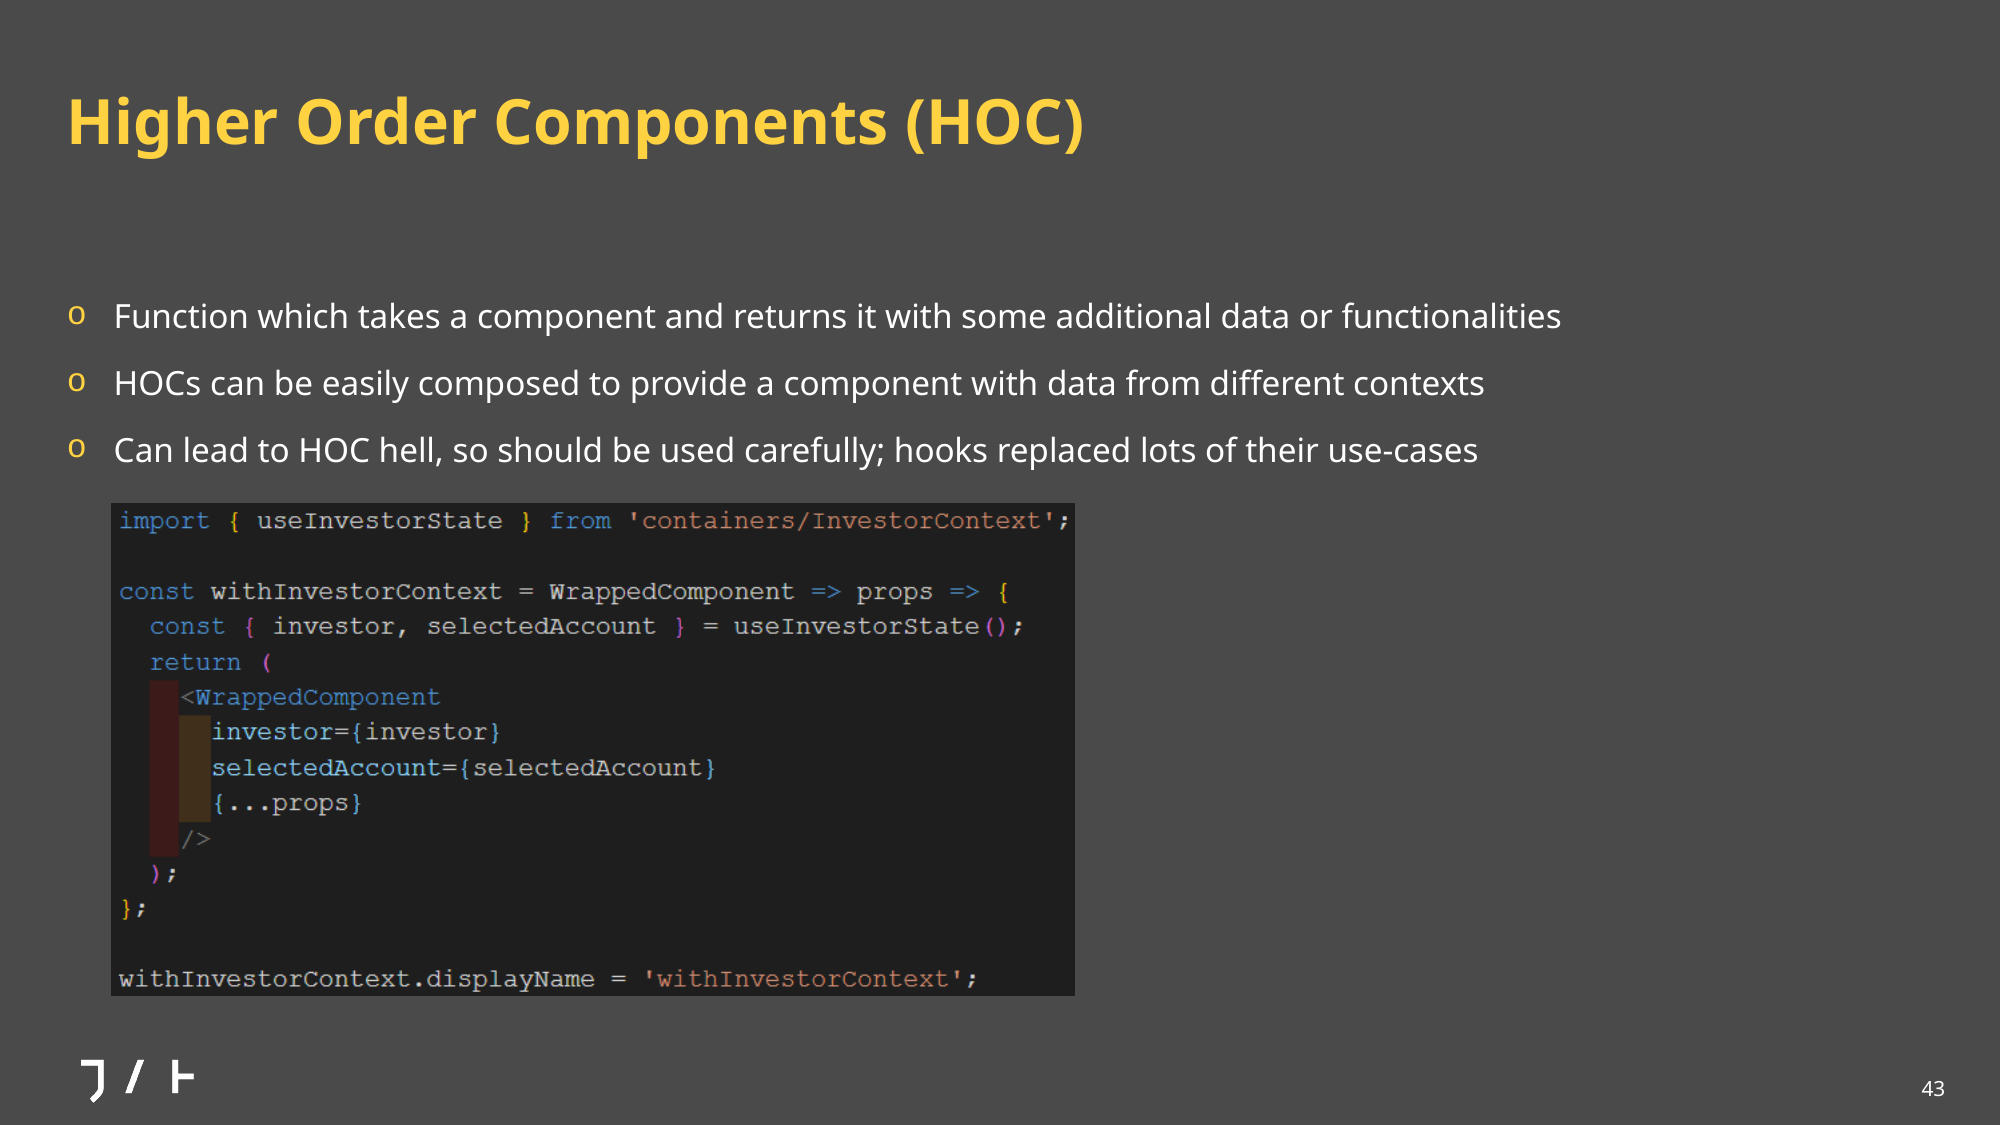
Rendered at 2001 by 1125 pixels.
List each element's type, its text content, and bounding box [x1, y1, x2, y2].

list Function which takes a component and returns it with some additional data or functionalities HOCs can be easily composed to provide a component with data from different contexts Can lead to HOC hell, so should be used carefully; hooks replaced lots of their use-cases [66, 261, 1904, 995]
picture [66, 1041, 205, 1115]
title Higher Order Components (HOC) [66, 55, 1904, 157]
picture [111, 503, 1075, 996]
slide_number 43 [1903, 1070, 1963, 1110]
